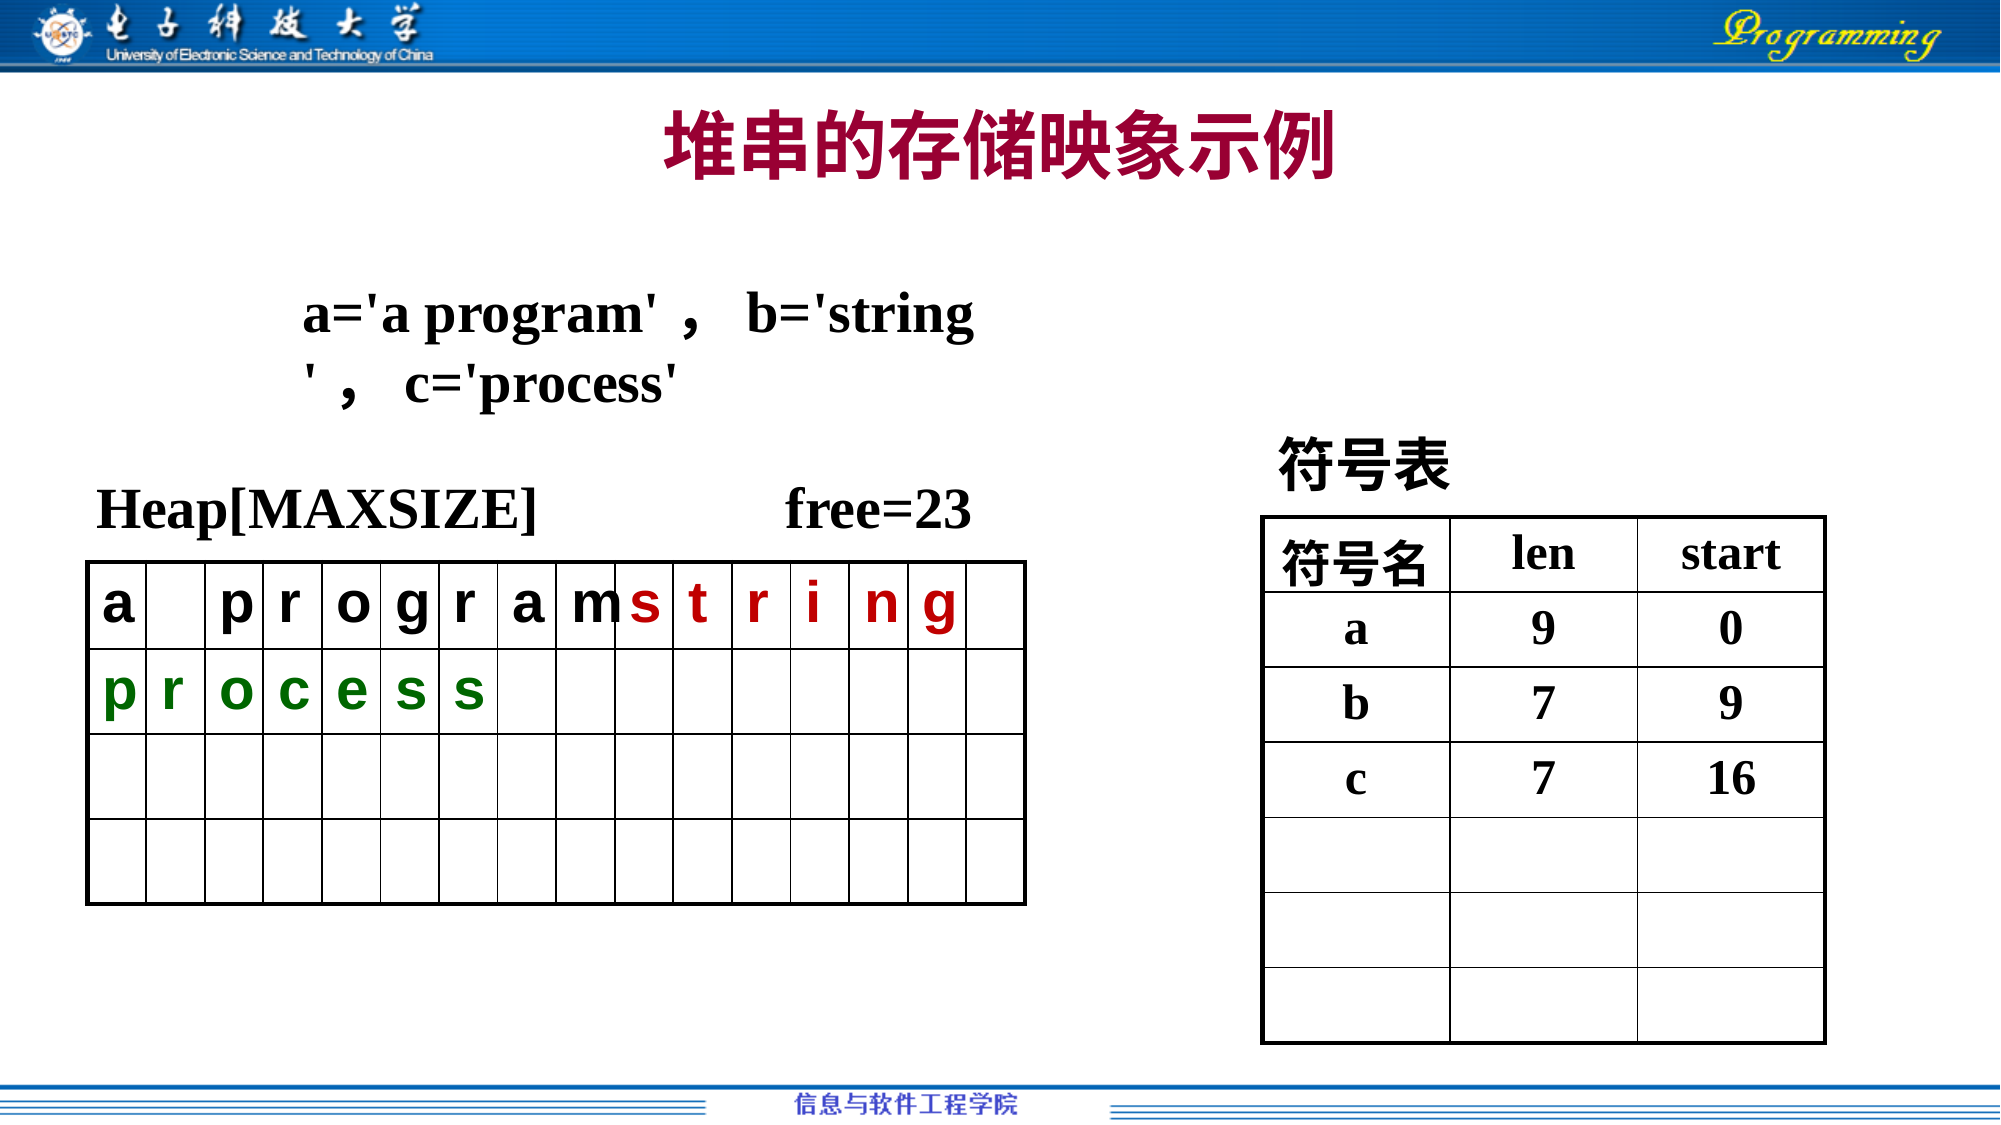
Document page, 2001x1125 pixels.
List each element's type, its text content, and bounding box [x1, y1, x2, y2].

table_cell [967, 650, 1023, 733]
table_cell [1638, 818, 1823, 892]
table_cell [90, 735, 145, 818]
table_header a [90, 564, 145, 648]
table_cell [674, 650, 731, 733]
table_cell c [264, 650, 321, 733]
table_cell [557, 820, 614, 902]
table_cell 16 [1638, 743, 1823, 817]
table_cell [791, 735, 848, 818]
table_cell [323, 735, 380, 818]
table_cell [791, 650, 848, 733]
table_cell [147, 735, 204, 818]
table_cell [1265, 968, 1449, 1041]
table_cell s [440, 650, 497, 733]
table_header start [1638, 519, 1823, 591]
table_cell 7 [1451, 668, 1637, 741]
table_cell [616, 650, 672, 733]
table_cell 9 [1638, 668, 1823, 741]
table_cell 0 [1638, 593, 1823, 666]
table_header [967, 564, 1023, 648]
table_cell [909, 820, 965, 902]
table_cell [1451, 968, 1637, 1041]
table_cell [1265, 893, 1449, 967]
table_cell 9 [1451, 593, 1637, 666]
table_cell [1638, 893, 1823, 967]
table_cell [616, 820, 672, 902]
table_cell [1451, 818, 1637, 892]
table_header o [323, 564, 380, 648]
table_cell [147, 820, 204, 902]
table_cell [381, 735, 438, 818]
text_box 符号表 [1262, 420, 1500, 506]
table_cell [791, 820, 848, 902]
table_cell [498, 735, 555, 818]
table_cell [850, 650, 907, 733]
table_header g [381, 564, 438, 648]
table_cell r [147, 650, 204, 733]
table_cell c [1265, 743, 1449, 817]
table_cell a [1265, 593, 1449, 666]
table_cell o [206, 650, 262, 733]
table_cell [967, 735, 1023, 818]
table_cell [733, 820, 790, 902]
table_header [147, 564, 204, 648]
table_cell [498, 650, 555, 733]
table_cell p [90, 650, 145, 733]
table_header p [206, 564, 262, 648]
title 堆串的存储映象示例 [150, 87, 1850, 200]
table_cell [674, 735, 731, 818]
table_header r [733, 564, 790, 648]
table_cell [206, 735, 262, 818]
table_cell [733, 650, 790, 733]
text_box Heap[MAXSIZE] free=23 [81, 463, 1007, 548]
table_cell [557, 735, 614, 818]
table_header 符号名 [1265, 519, 1449, 591]
table_cell [616, 735, 672, 818]
table_cell [967, 820, 1023, 902]
table_cell [909, 650, 965, 733]
table_cell [264, 735, 321, 818]
text_box a='a program'，b='string '，c='process' [287, 267, 1363, 422]
table_header r [440, 564, 497, 648]
table_header i [791, 564, 848, 648]
table_cell [1451, 893, 1637, 967]
table_cell [440, 820, 497, 902]
table_cell b [1265, 668, 1449, 741]
table_cell [733, 735, 790, 818]
table_cell [323, 820, 380, 902]
table_header t [674, 564, 731, 648]
table_cell [264, 820, 321, 902]
picture [0, 0, 2000, 1125]
table_cell [498, 820, 555, 902]
table_cell [440, 735, 497, 818]
table_header r [264, 564, 321, 648]
table_cell [1638, 968, 1823, 1041]
table_header s [616, 564, 672, 648]
table_header n [850, 564, 907, 648]
table_cell [850, 735, 907, 818]
table_header len [1451, 519, 1637, 591]
table_cell 7 [1451, 743, 1637, 817]
table_header m [557, 564, 614, 648]
table_cell [850, 820, 907, 902]
table_cell e [323, 650, 380, 733]
table_cell [90, 820, 145, 902]
table_cell [381, 820, 438, 902]
table_cell [1265, 818, 1449, 892]
table_cell [206, 820, 262, 902]
table_cell [674, 820, 731, 902]
table_cell [557, 650, 614, 733]
table_header g [909, 564, 965, 648]
table_header a [498, 564, 555, 648]
table_cell s [381, 650, 438, 733]
table_cell [909, 735, 965, 818]
